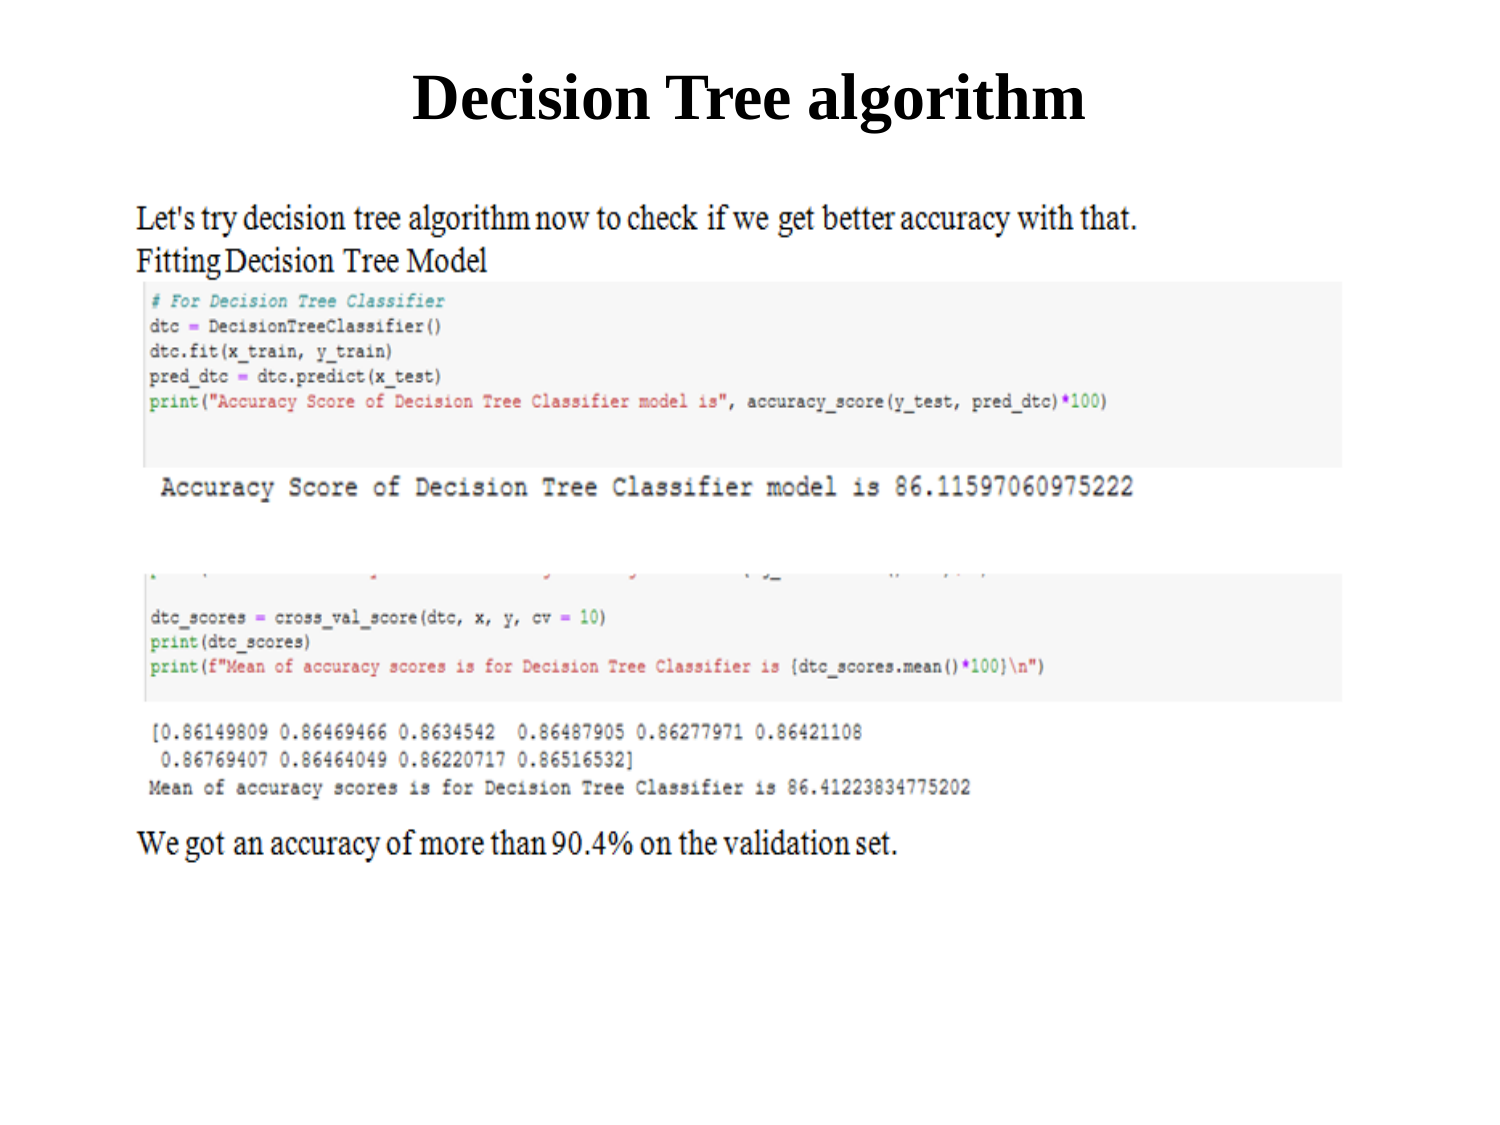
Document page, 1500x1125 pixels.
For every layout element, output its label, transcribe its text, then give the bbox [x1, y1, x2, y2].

title Decision Tree algorithm [75, 45, 1425, 250]
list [121, 199, 1413, 887]
